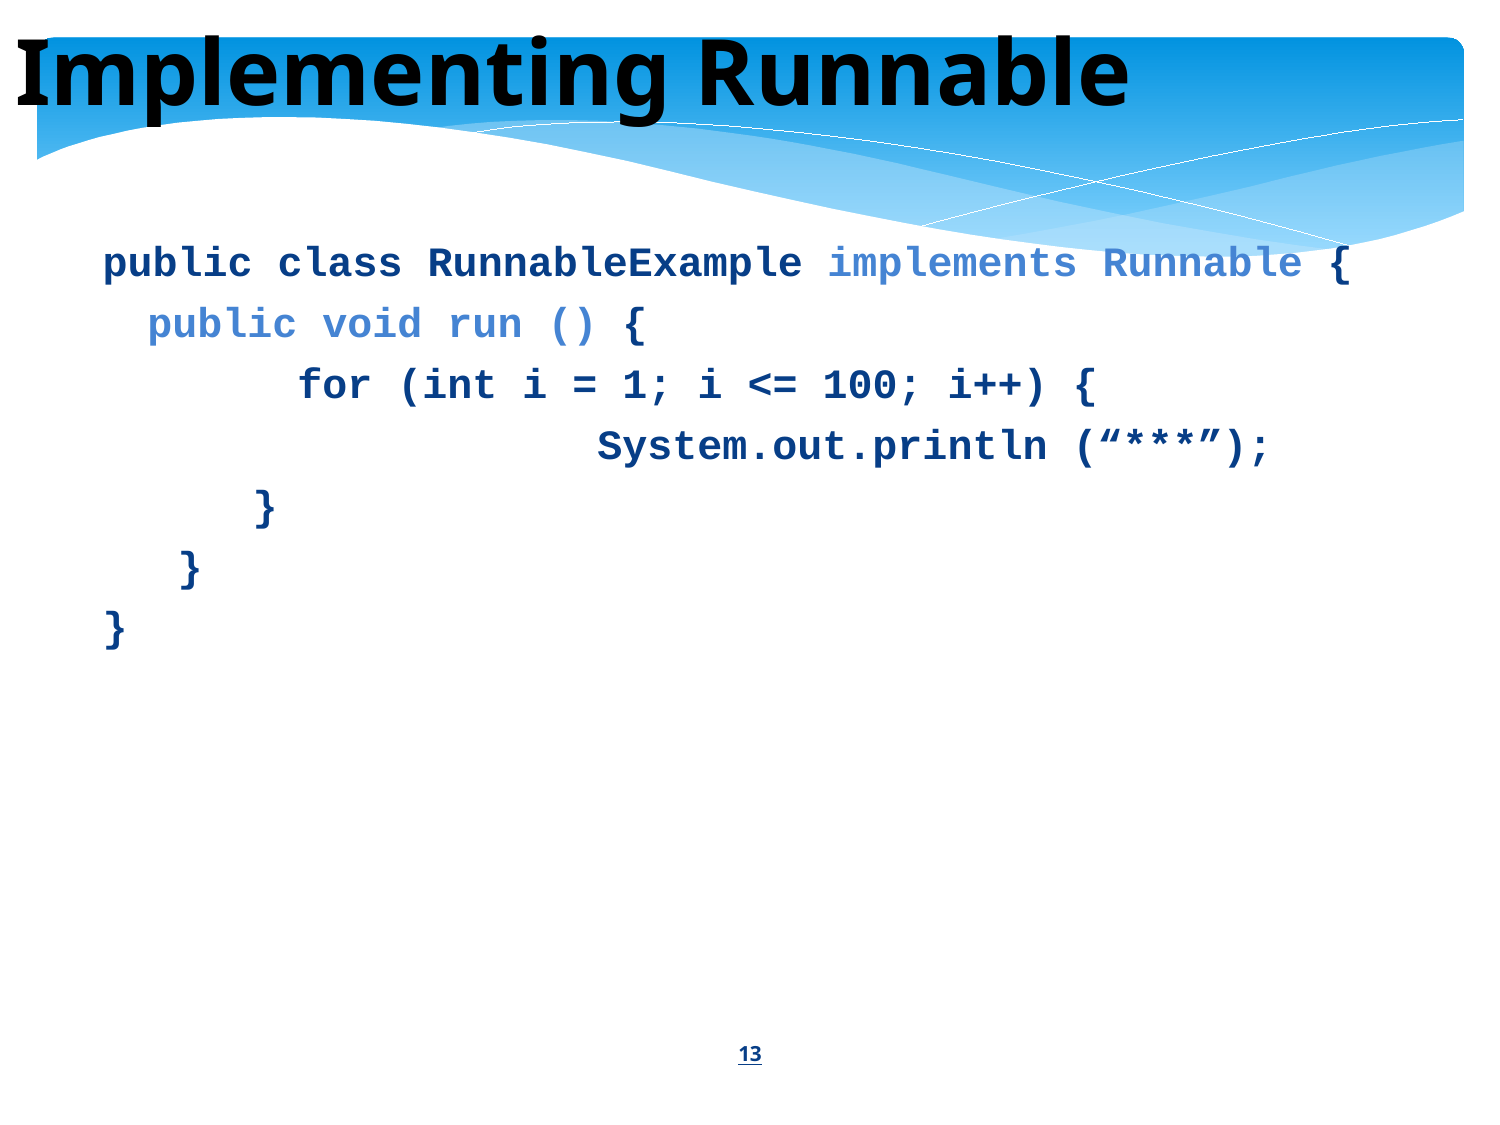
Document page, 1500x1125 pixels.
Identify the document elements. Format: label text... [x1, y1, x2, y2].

list public class RunnableExample implements Runnable { public void run () { for (int i = 1; i <= 100; i++) { System.out.println (“***”); } } } [87, 237, 1500, 1038]
slide_number 13 [654, 1038, 846, 1086]
title Implementing Runnable [0, 0, 1276, 138]
